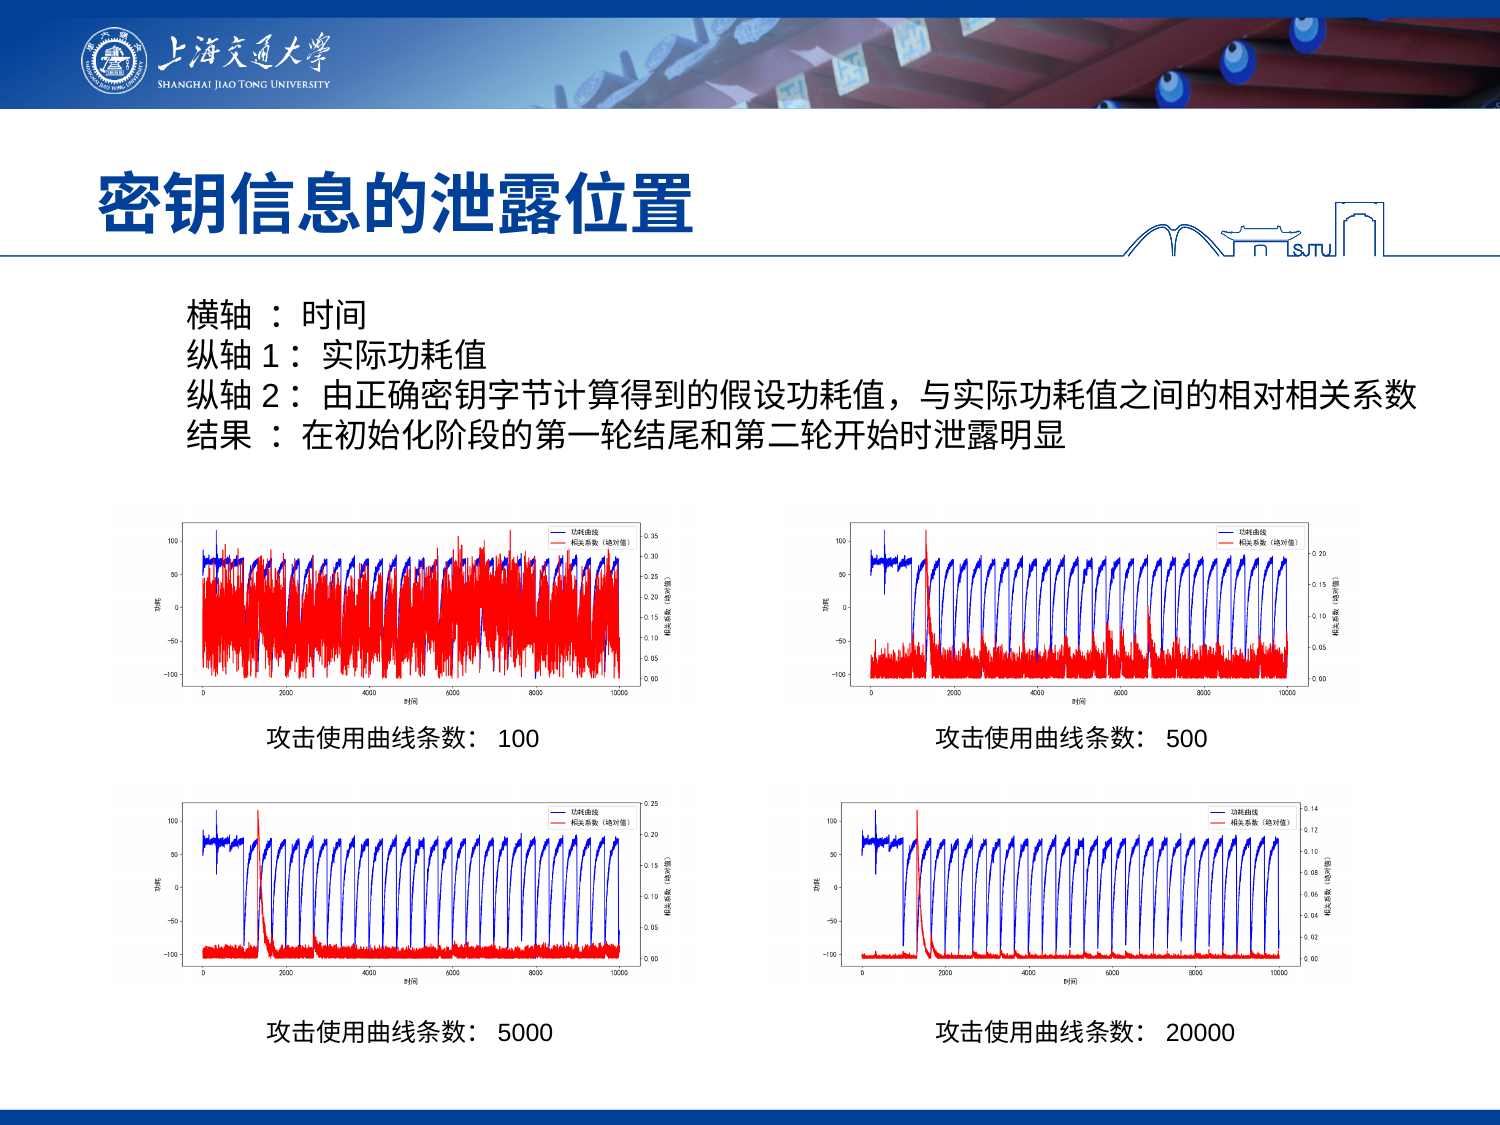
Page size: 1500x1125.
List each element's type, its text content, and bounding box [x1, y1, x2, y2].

picture [107, 777, 699, 989]
picture [107, 497, 699, 709]
title 密钥信息的泄露位置 [81, 159, 1455, 254]
text_box 横轴 ：时间 纵轴1：实际功耗值 纵轴2：由正确密钥字节计算得到的假设功耗值，与实际功耗值之间的相对相关系数 结果 ：在初始化阶段的第一轮结尾和第二轮开始时泄露明显 [172, 287, 1446, 462]
picture [0, 18, 1500, 109]
text_box 攻击使用曲线条数：20000 [920, 1009, 1251, 1055]
picture [767, 777, 1359, 989]
text_box 攻击使用曲线条数：100 [251, 715, 555, 761]
picture [776, 497, 1367, 709]
text_box 攻击使用曲线条数：500 [920, 715, 1223, 761]
text_box 攻击使用曲线条数：5000 [252, 1009, 569, 1055]
